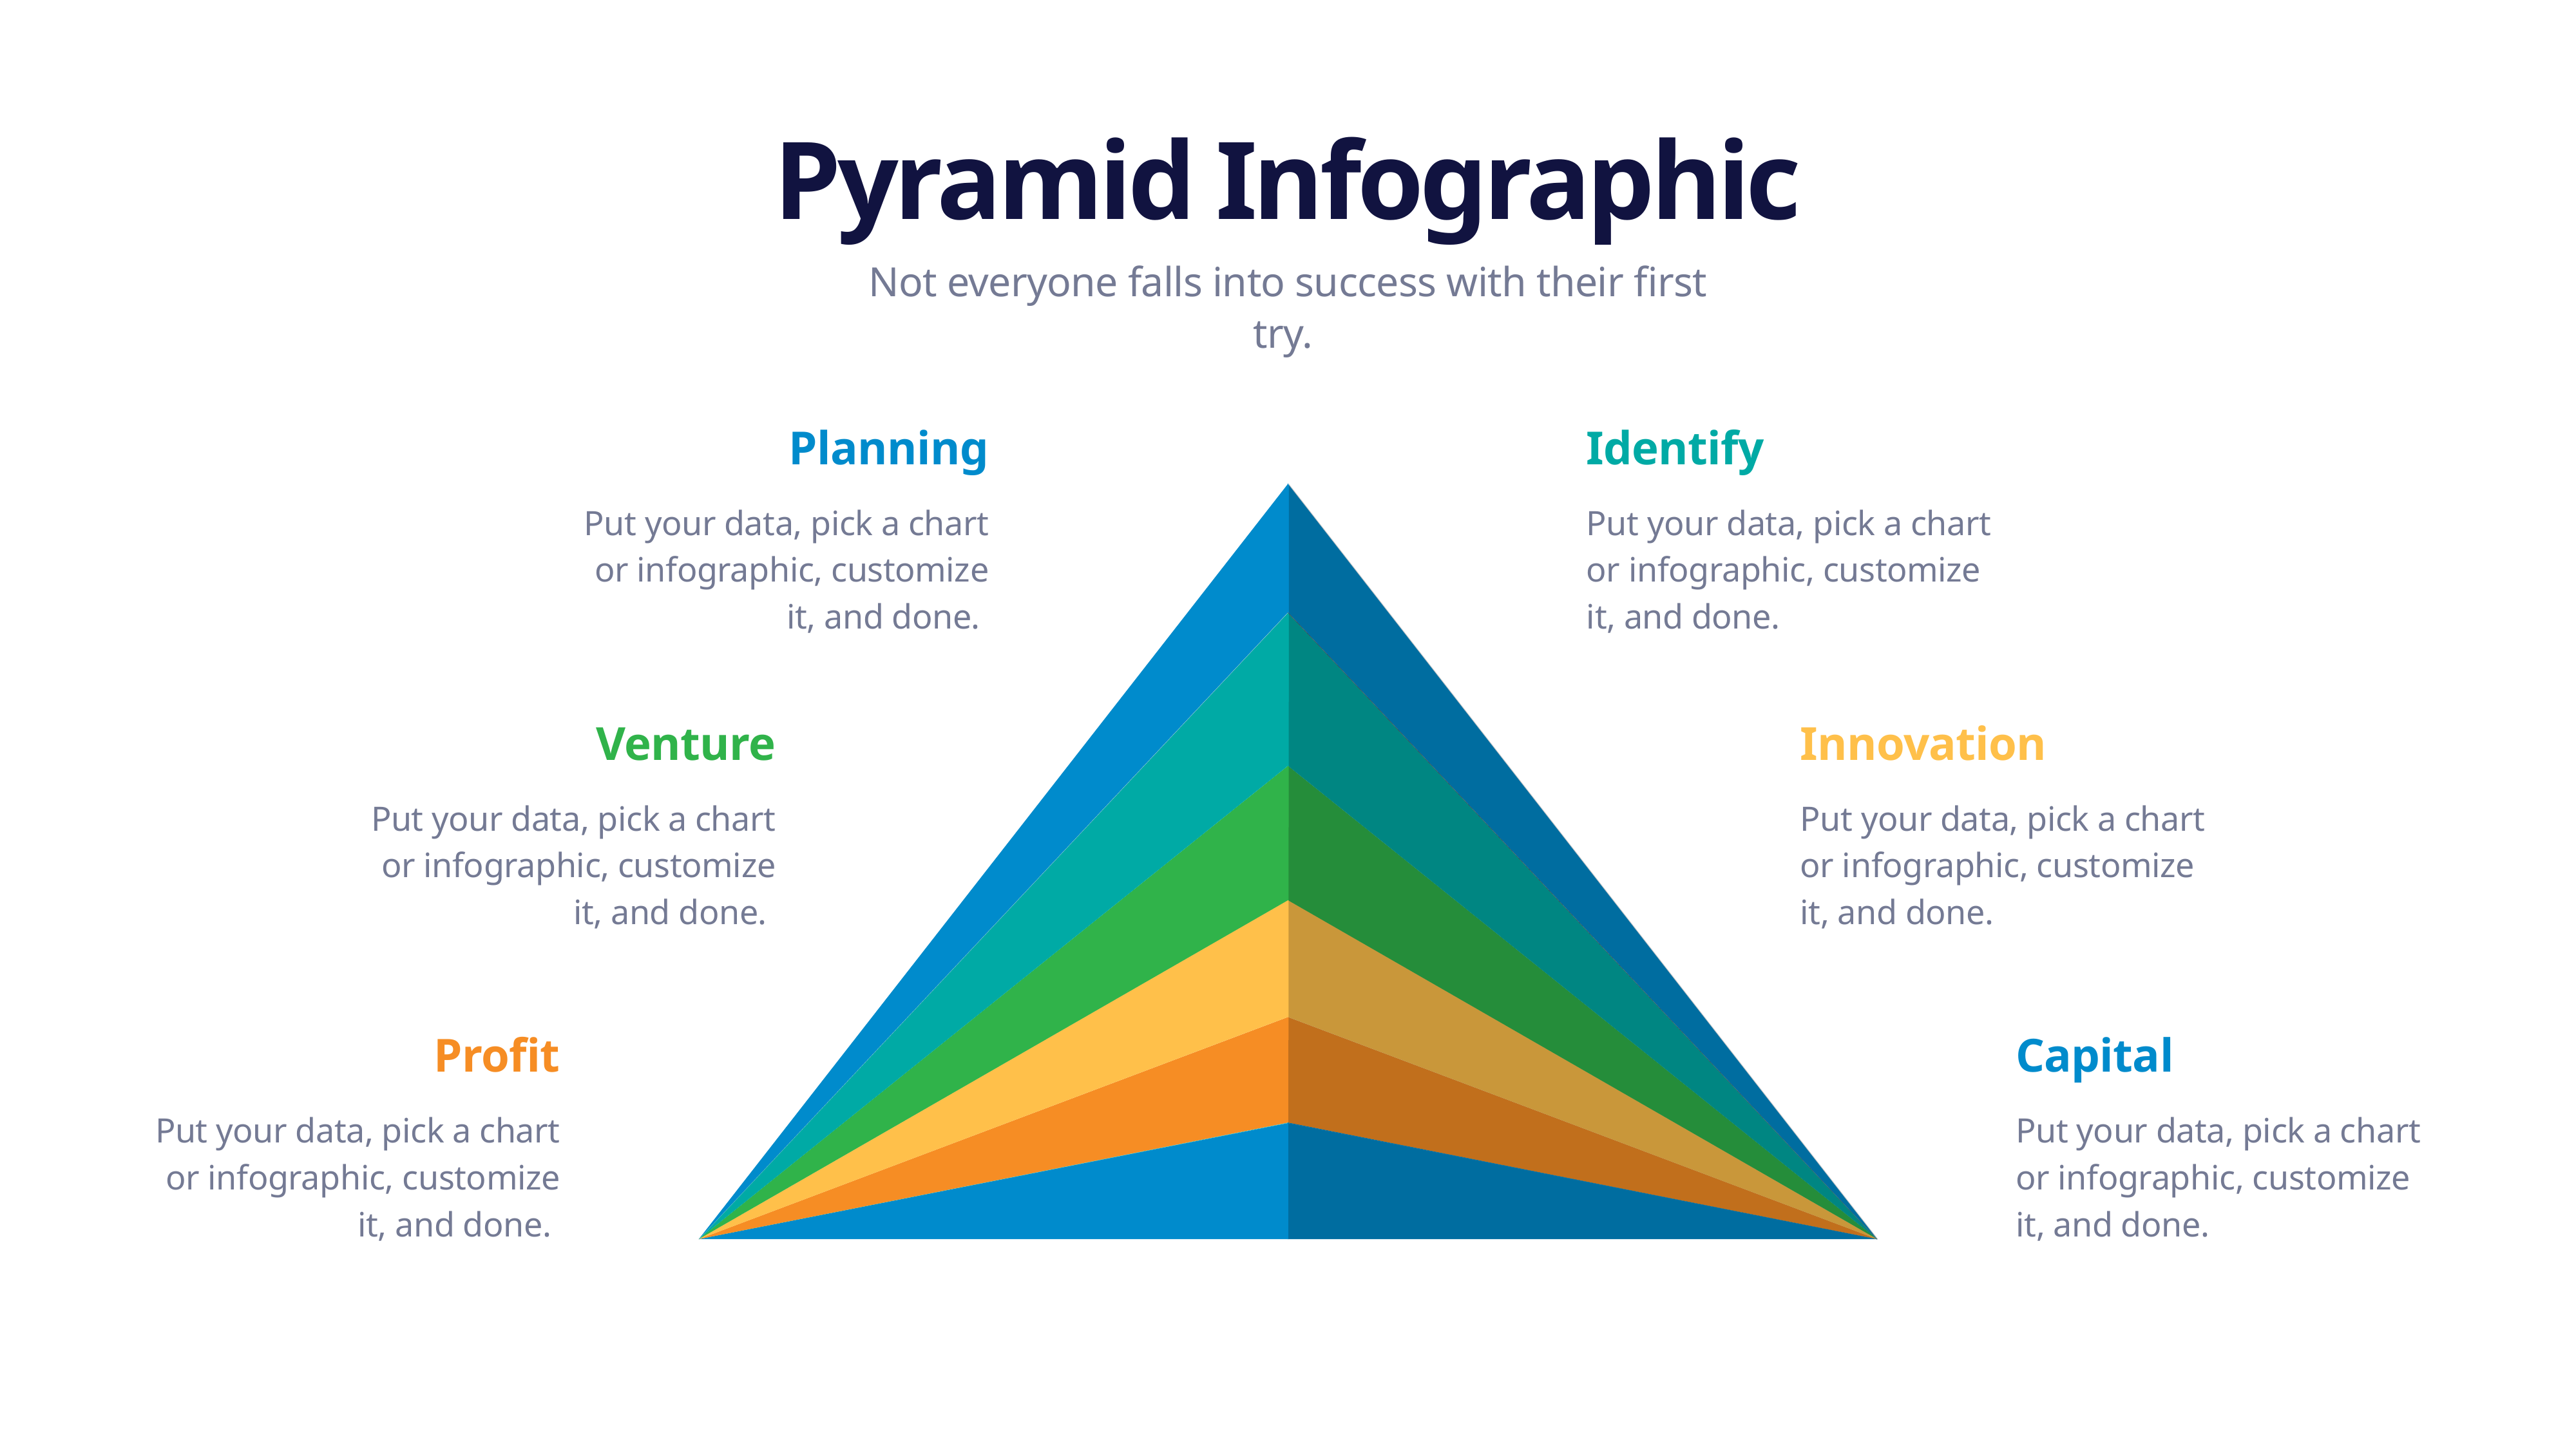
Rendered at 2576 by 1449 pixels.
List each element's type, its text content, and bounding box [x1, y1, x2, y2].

text_box Innovation [1791, 710, 2218, 774]
text_box [703, 901, 1288, 1238]
text_box Put your data, pick a chart or infographic, customize it, and done. [142, 1097, 569, 1248]
text_box Venture [358, 710, 785, 774]
text_box Profit [142, 1021, 569, 1086]
text_box Put your data, pick a chart or infographic, customize it, and done. [1791, 786, 2218, 936]
text_box Not everyone falls into success with their first try. [826, 248, 1749, 361]
text_box [700, 1124, 1288, 1240]
text_box Planning [571, 414, 998, 478]
text_box Put your data, pick a chart or infographic, customize it, and done. [358, 786, 785, 936]
text_box [1288, 482, 1880, 1240]
text_box Identify [1577, 414, 2004, 478]
text_box [698, 484, 1288, 1239]
text_box Put your data, pick a chart or infographic, customize it, and done. [1577, 490, 2004, 641]
text_box Capital [2006, 1021, 2433, 1086]
text_box Put your data, pick a chart or infographic, customize it, and done. [571, 490, 998, 641]
text_box Put your data, pick a chart or infographic, customize it, and done. [2006, 1097, 2433, 1248]
text_box [702, 614, 1288, 1237]
text_box [701, 767, 1288, 1238]
text_box [706, 1018, 1288, 1237]
text_box Pyramid Infographic [765, 109, 1811, 245]
